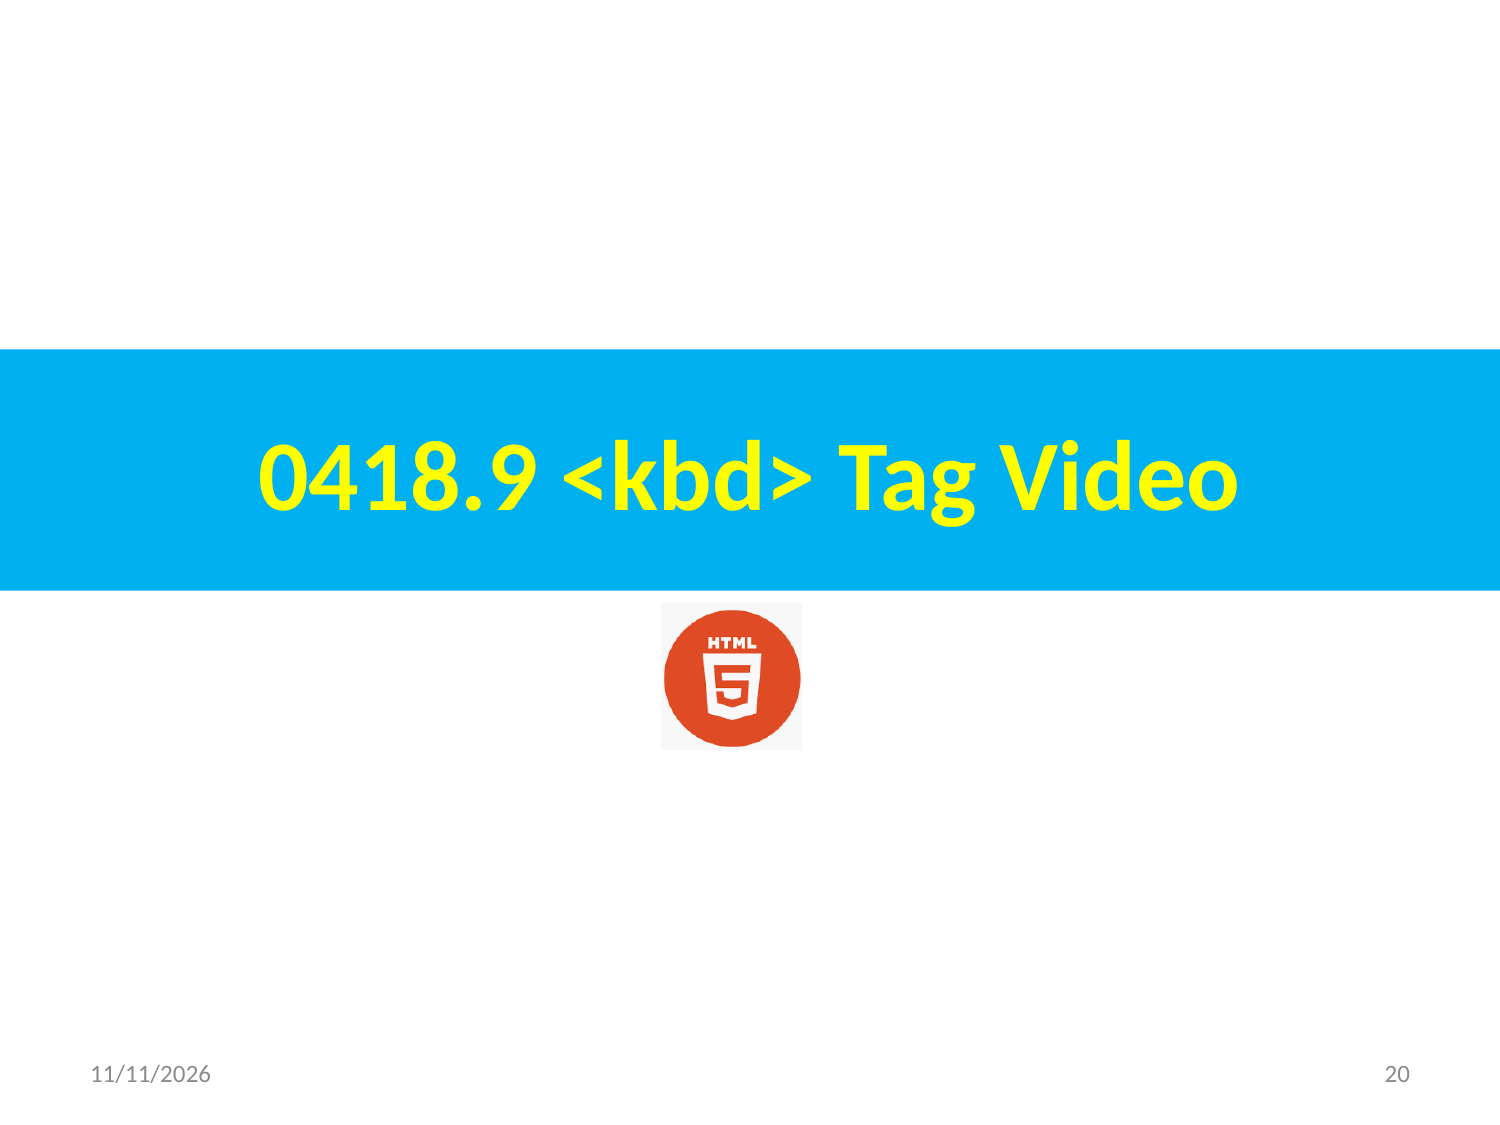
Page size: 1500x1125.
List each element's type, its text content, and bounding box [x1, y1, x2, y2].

picture [661, 603, 803, 750]
slide_number 20 [1074, 1042, 1425, 1103]
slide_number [75, 1042, 425, 1103]
title 0418.9 <kbd> Tag Video [0, 349, 1500, 591]
